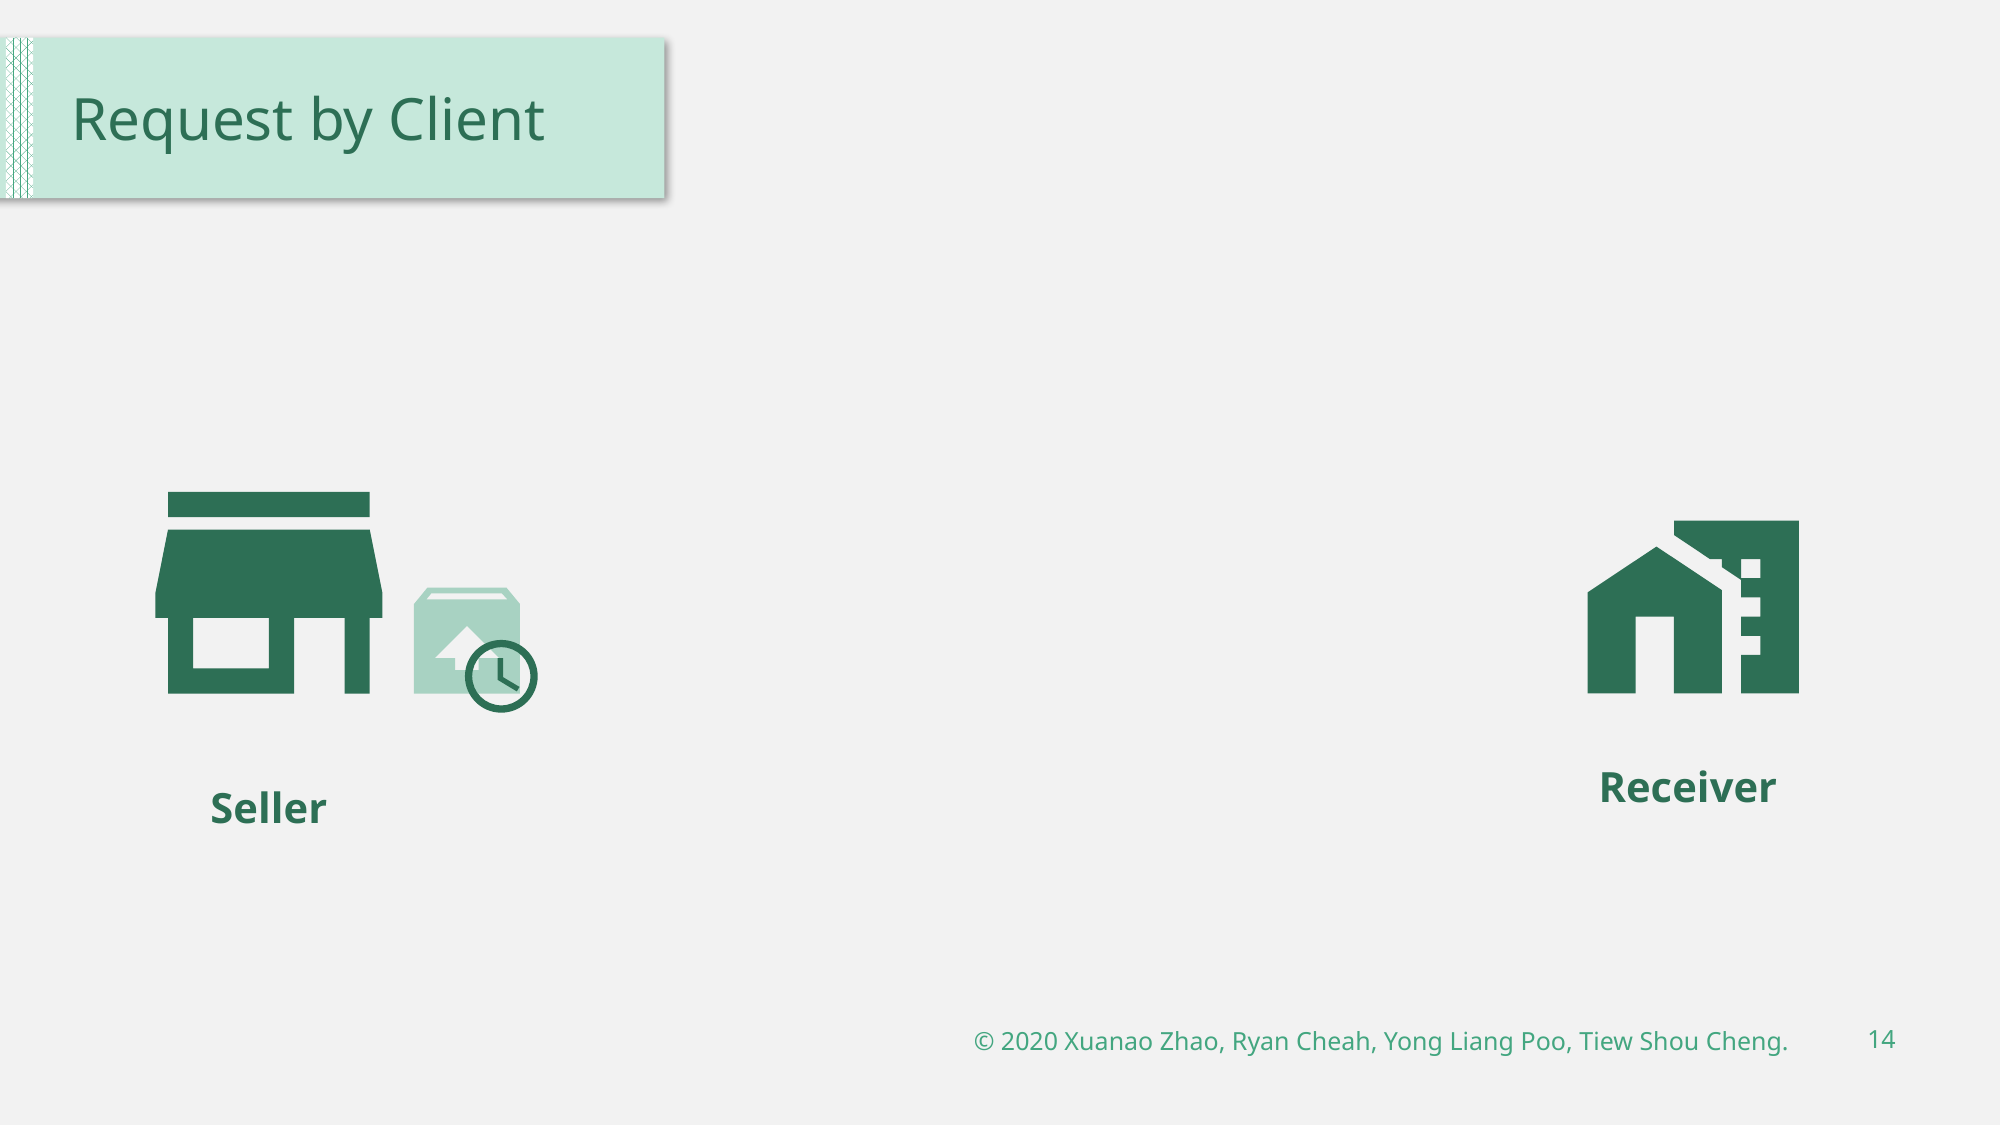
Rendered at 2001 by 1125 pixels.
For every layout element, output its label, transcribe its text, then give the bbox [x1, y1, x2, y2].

slide_number 14 [1822, 1010, 1911, 1071]
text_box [457, 632, 546, 721]
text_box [396, 569, 538, 712]
footer © 2020 Xuanao Zhao, Ryan Cheah, Yong Liang Poo, Tiew Shou Cheng. [816, 1010, 1806, 1071]
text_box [1541, 491, 1845, 820]
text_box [117, 441, 421, 840]
list Request by Client [56, 61, 650, 183]
